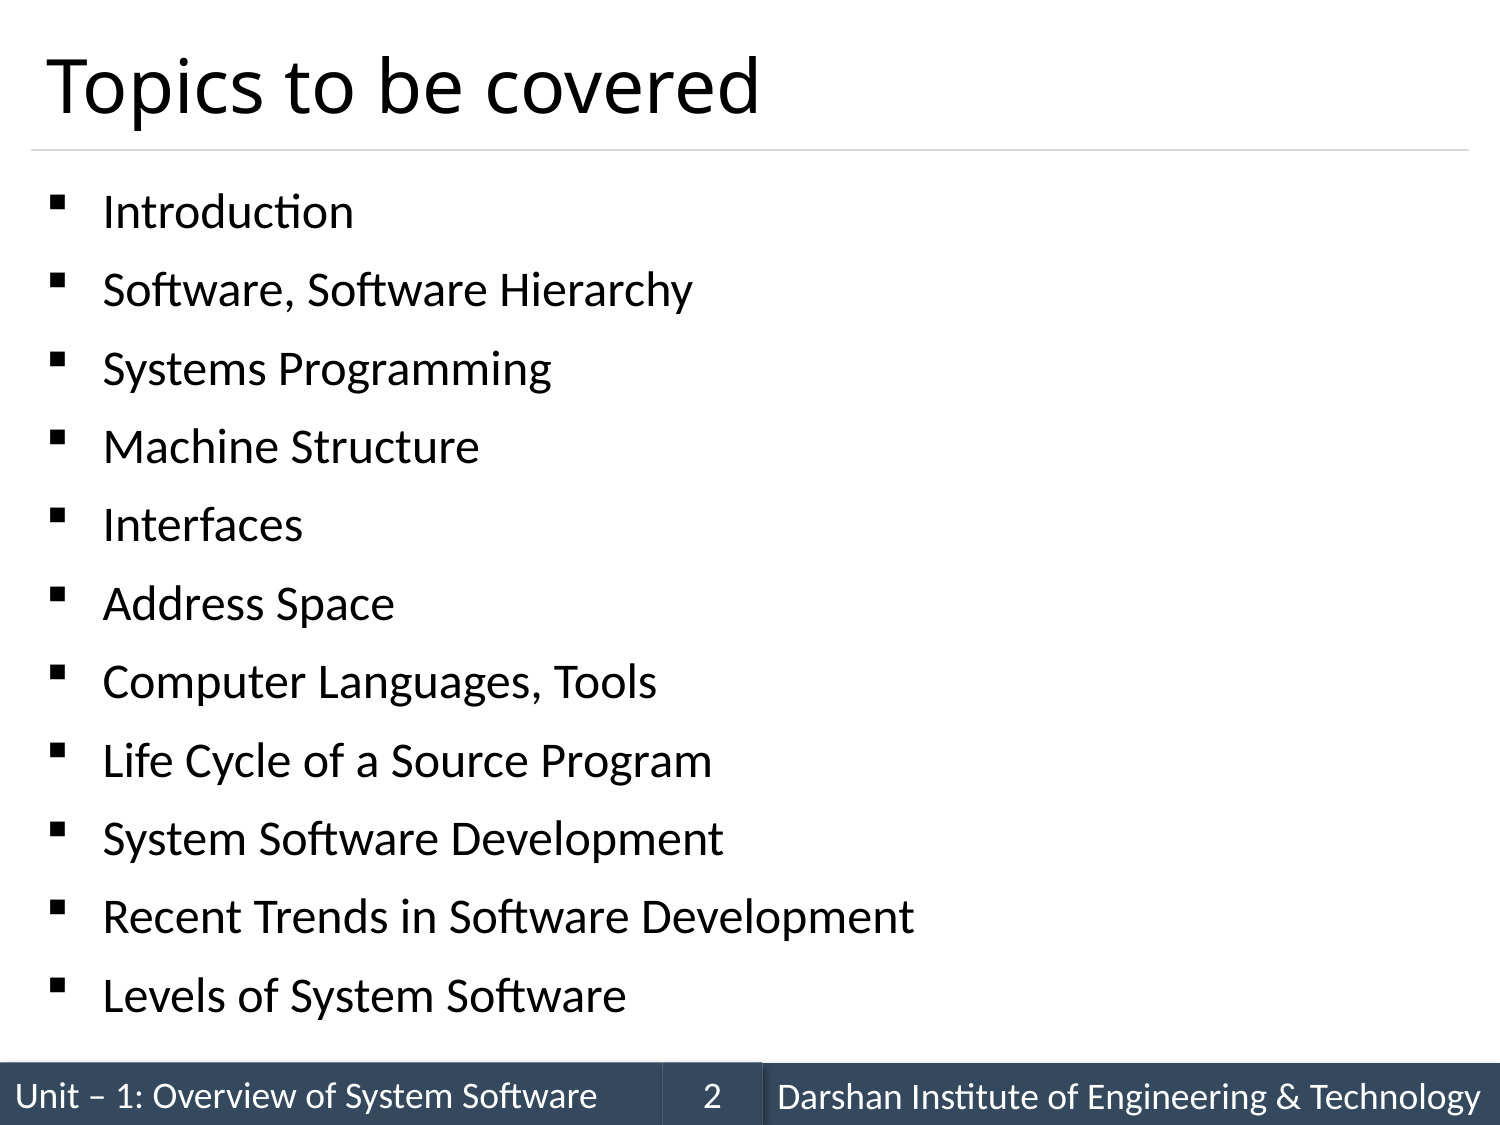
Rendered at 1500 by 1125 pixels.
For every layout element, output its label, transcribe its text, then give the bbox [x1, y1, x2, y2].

list Introduction Software, Software Hierarchy Systems Programming Machine Structure Interfaces Address Space Computer Languages, Tools Life Cycle of a Source Program System Software Development Recent Trends in Software Development Levels of System Software [31, 162, 1469, 1038]
title Topics to be covered [31, 17, 1469, 150]
